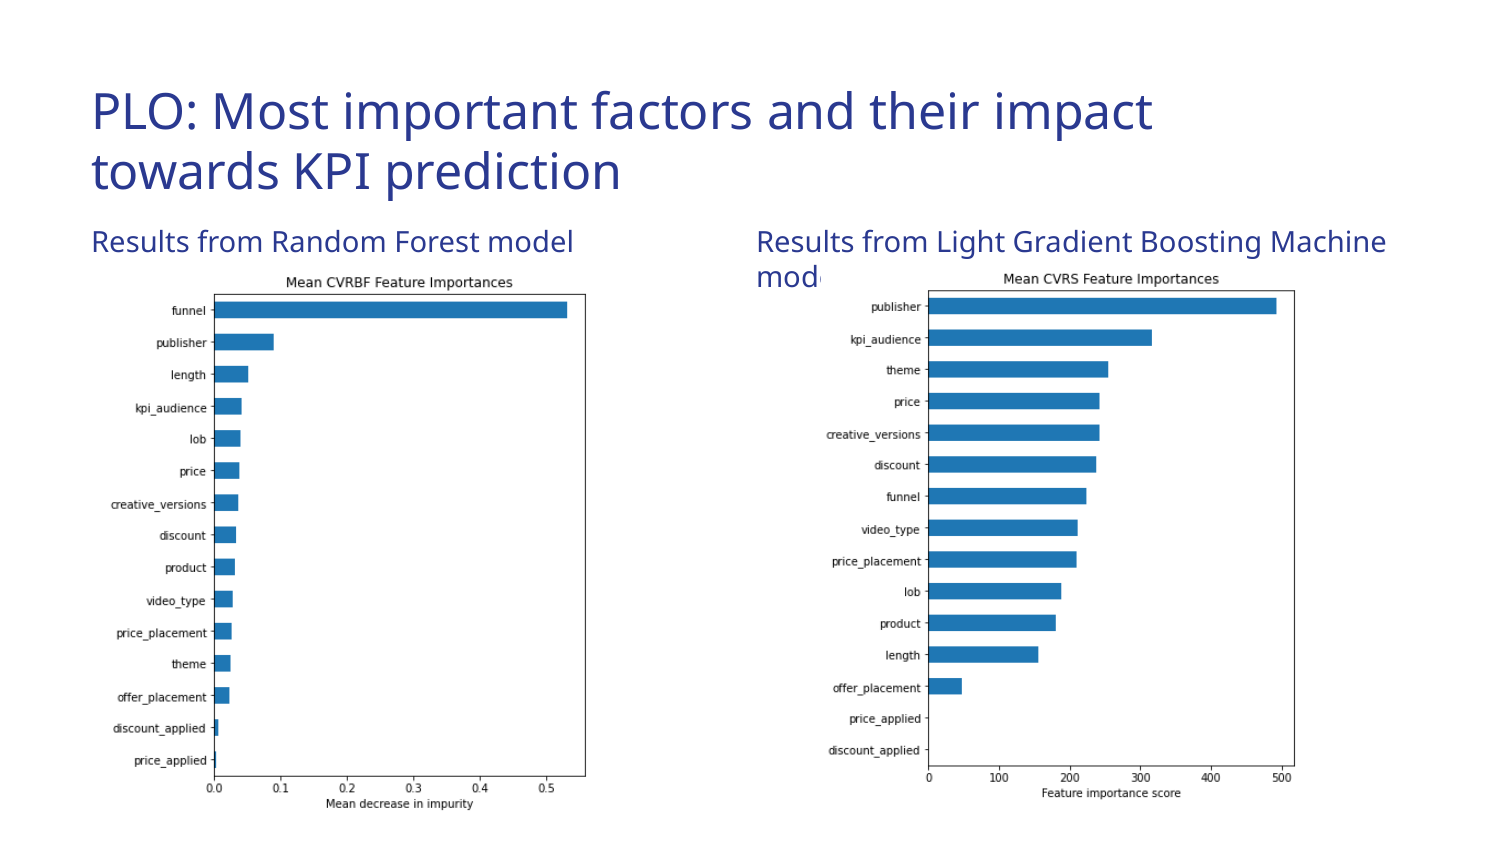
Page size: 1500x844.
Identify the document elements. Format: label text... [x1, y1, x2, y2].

picture [101, 264, 596, 819]
text_box PLO: Most important factors and their impact towards KPI prediction [76, 64, 1257, 208]
text_box Results from Light Gradient Boosting Machine model [741, 208, 1468, 309]
text_box Results from Random Forest model [76, 208, 741, 274]
picture [821, 264, 1306, 807]
